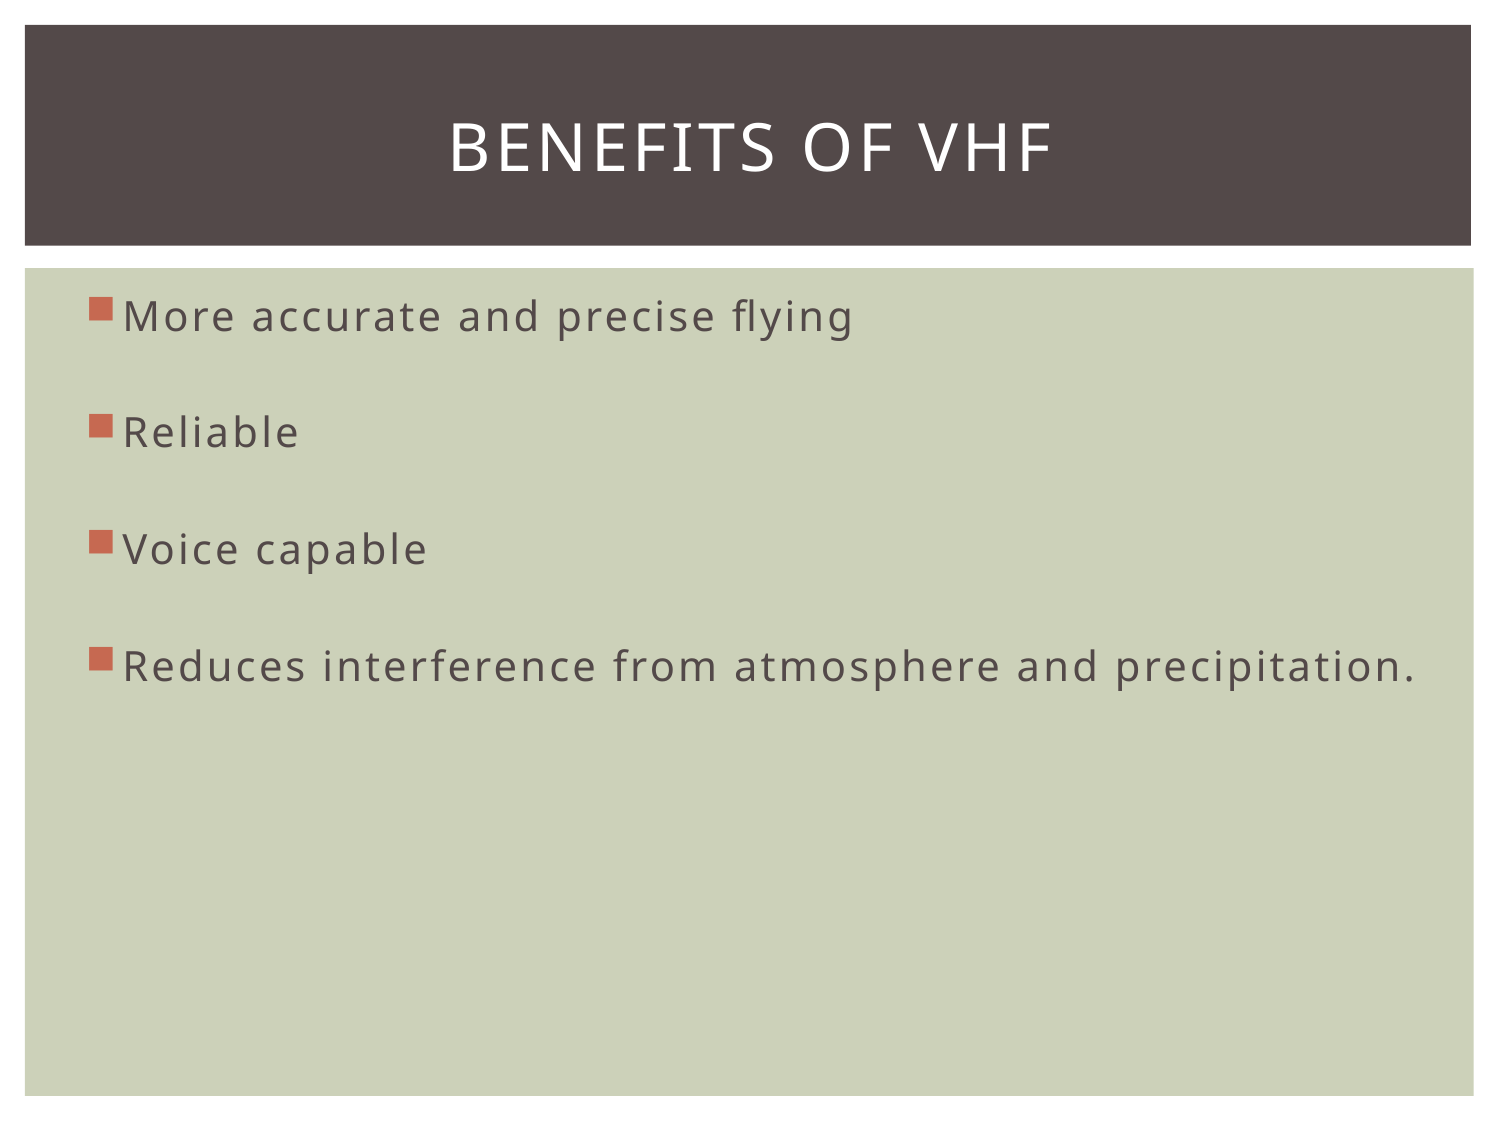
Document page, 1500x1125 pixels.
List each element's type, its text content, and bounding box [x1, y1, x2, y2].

title Benefits of vhf [62, 58, 1438, 232]
list More accurate and precise flying Reliable Voice capable Reduces interference from atmosphere and precipitation. [62, 281, 1442, 1005]
